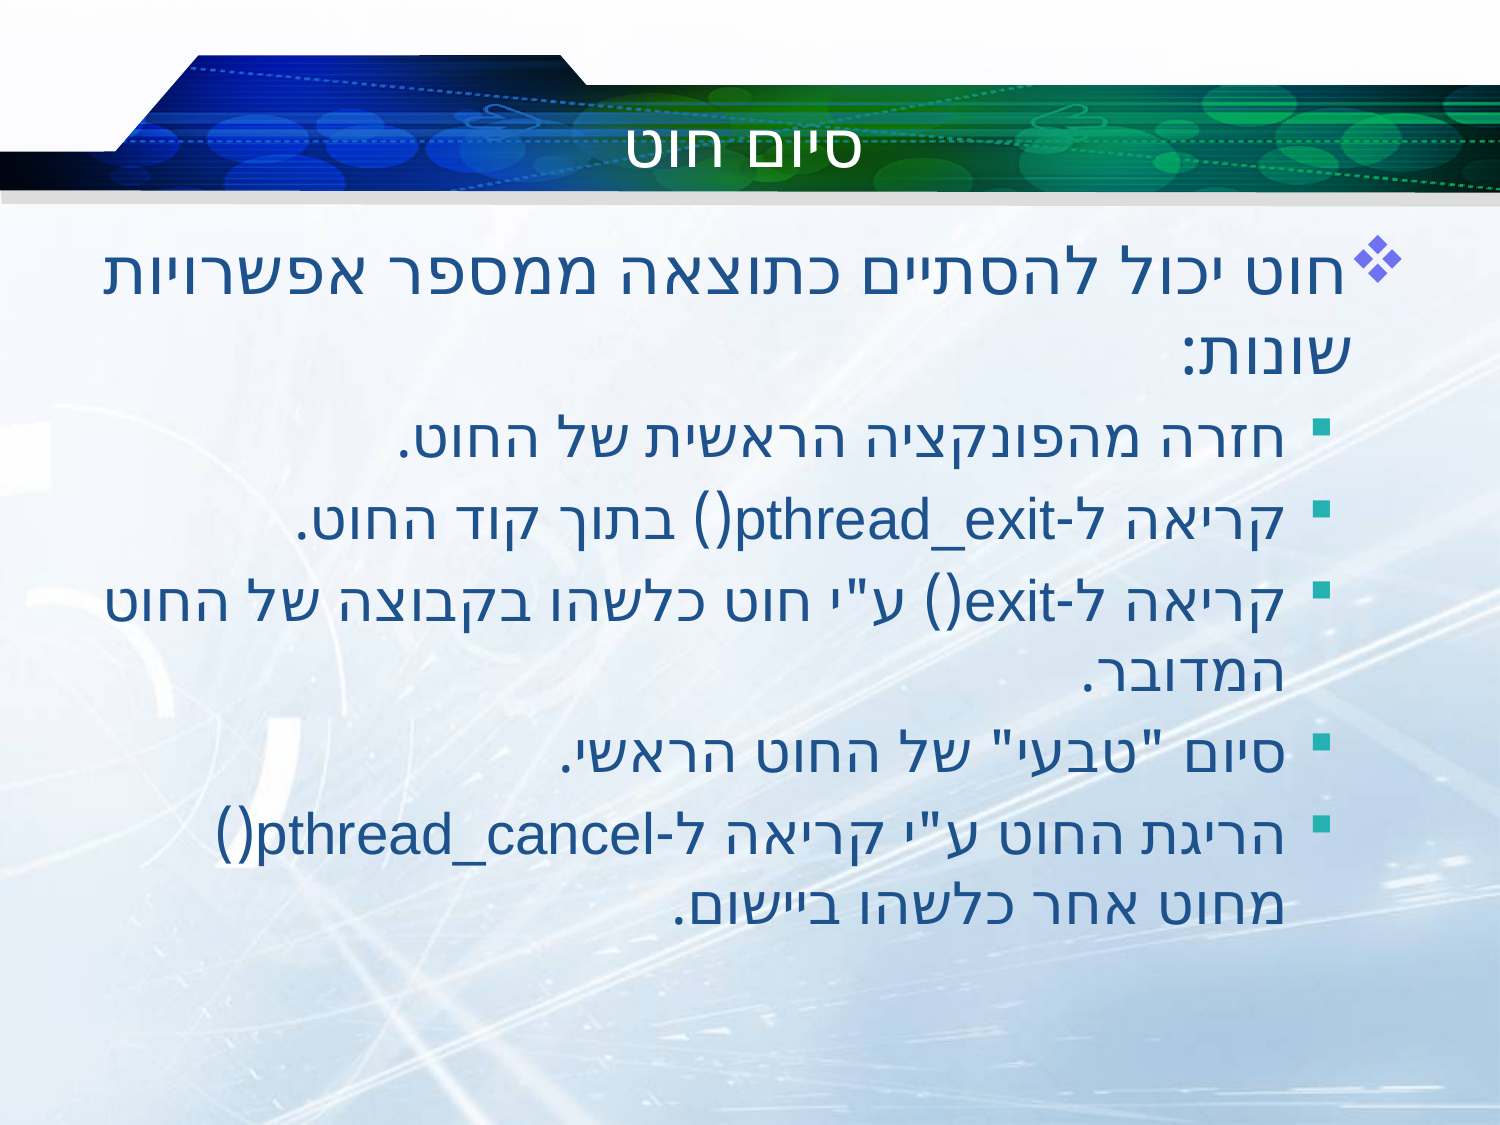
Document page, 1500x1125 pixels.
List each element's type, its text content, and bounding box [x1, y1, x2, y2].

picture [0, 0, 1500, 1125]
title סיום חוט [99, 94, 1388, 188]
list חוט יכול להסתיים כתוצאה ממספר אפשרויות שונות: חזרה מהפונקציה הראשית של החוט. קריאה ל-pthread_exit() בתוך קוד החוט. קריאה ל-exit() ע"י חוט כלשהו בקבוצה של החוט המדובר. סיום "טבעי" של החוט הראשי. הריגת החוט ע"י קריאה ל-pthread_cancel() מחוט אחר כלשהו ביישום. [74, 220, 1426, 1064]
